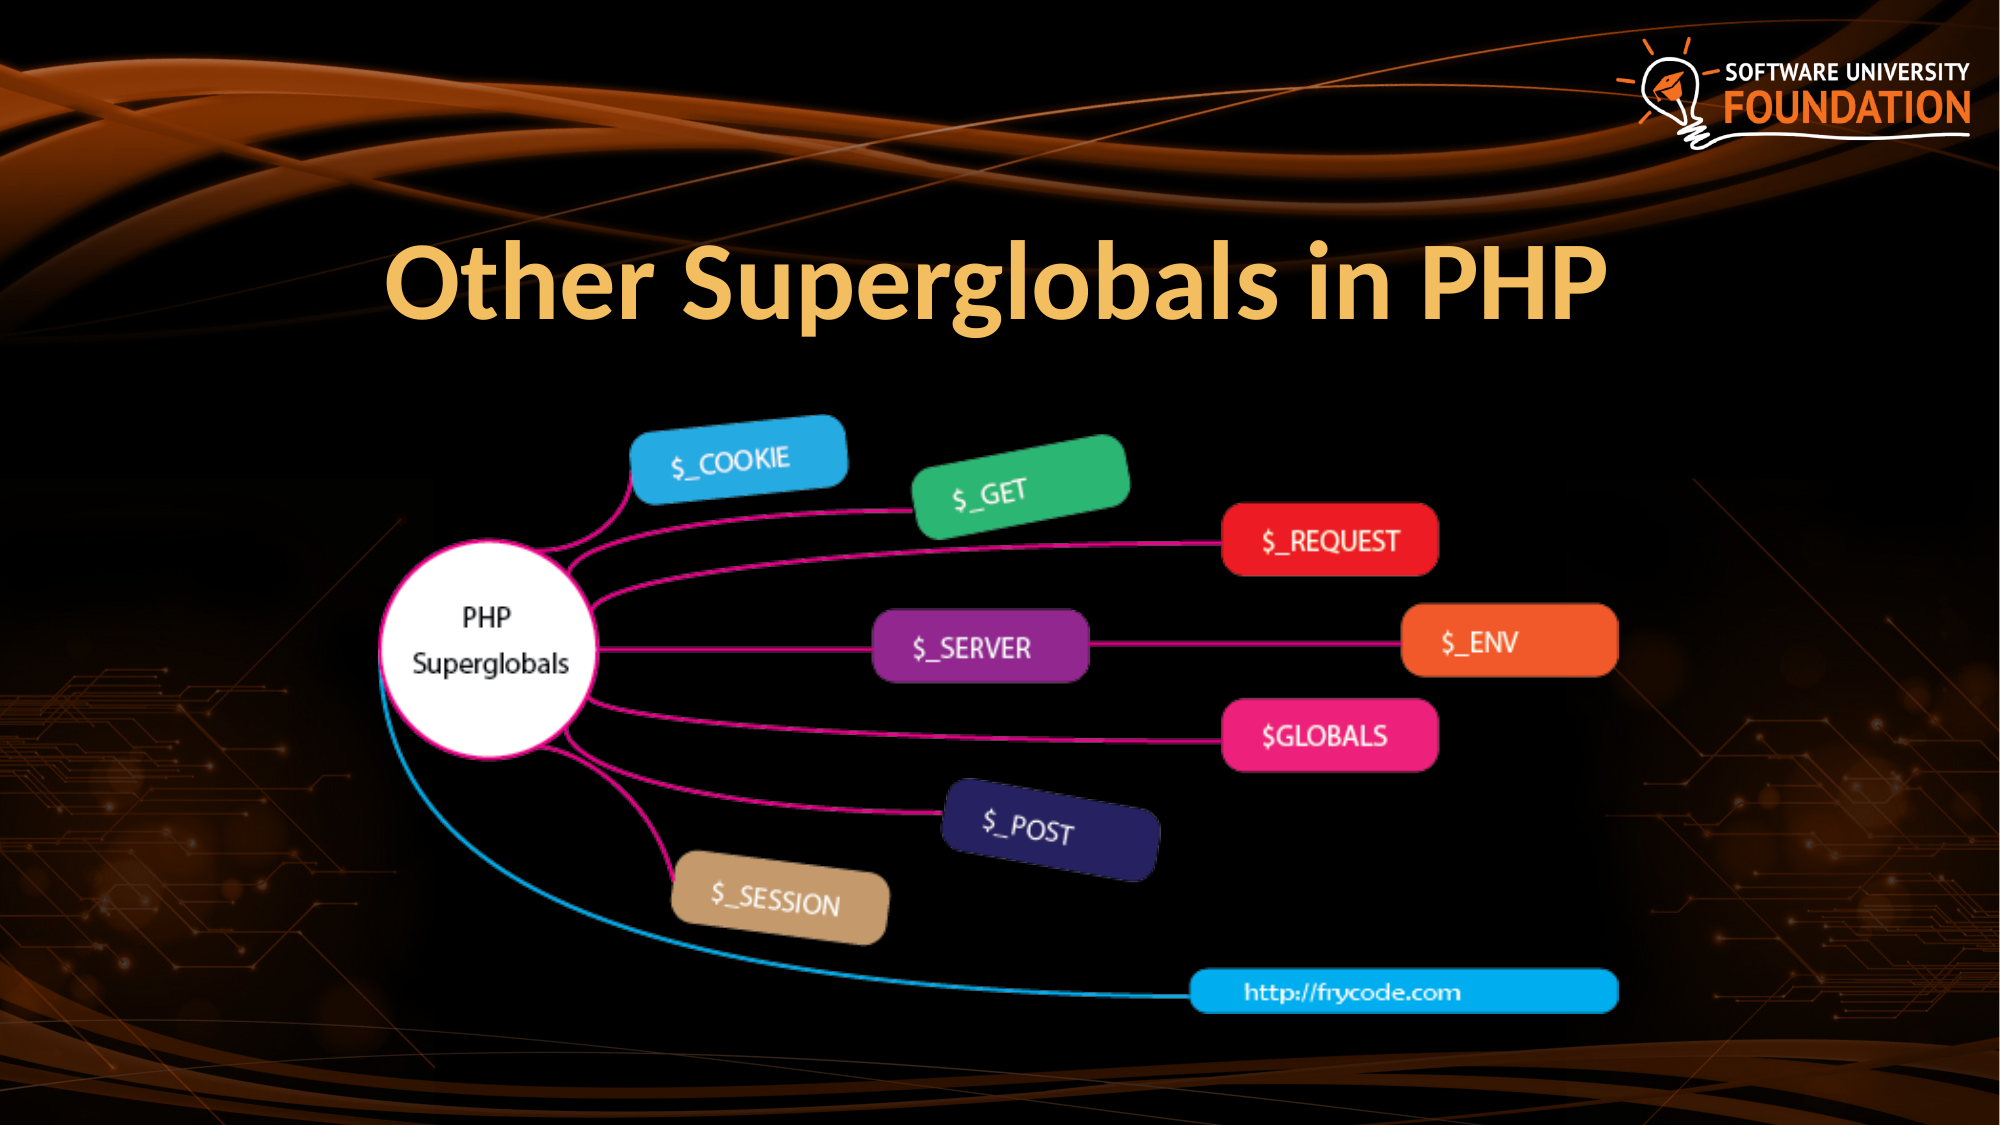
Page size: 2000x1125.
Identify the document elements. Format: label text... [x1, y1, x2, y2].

picture [0, 0, 2000, 1125]
title Other Superglobals in PHP [288, 193, 1709, 348]
